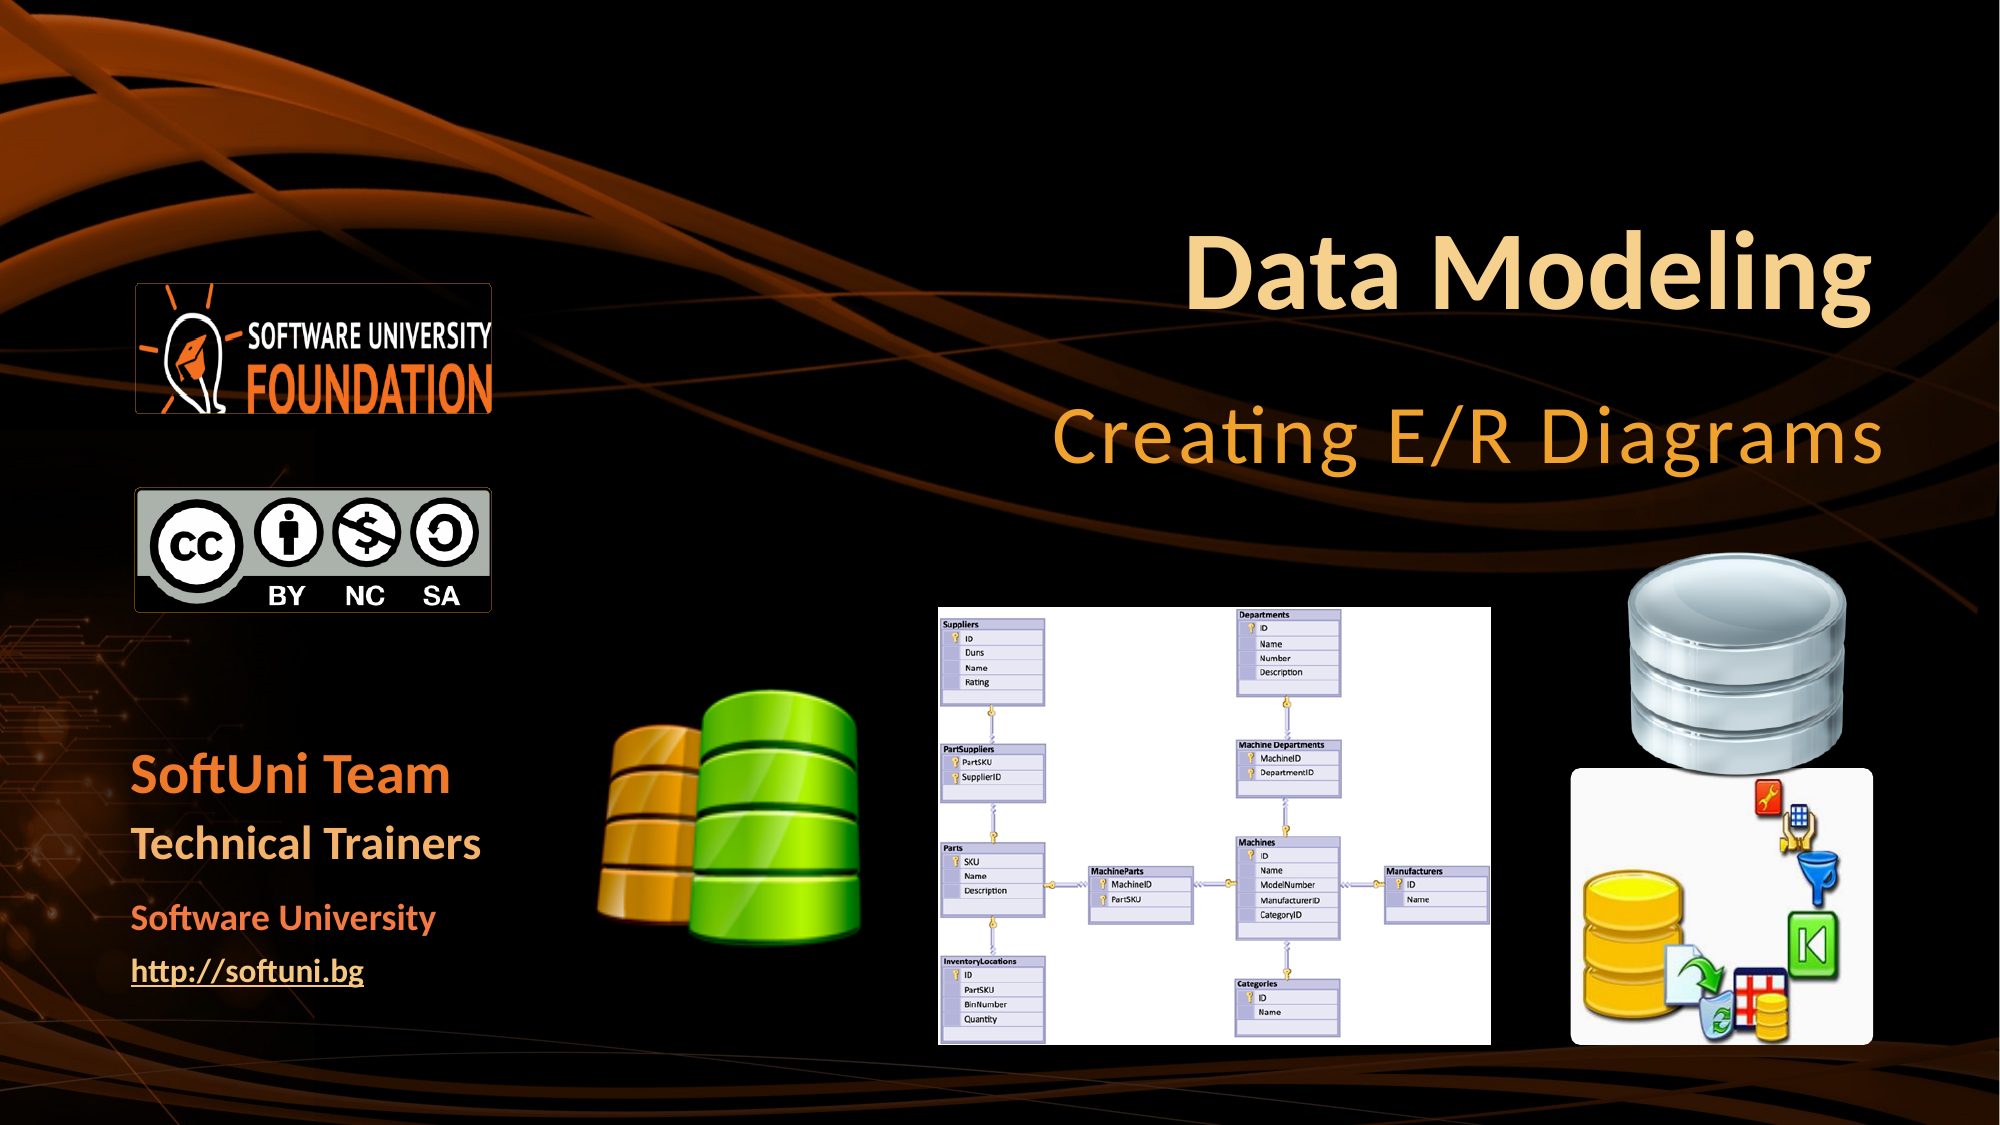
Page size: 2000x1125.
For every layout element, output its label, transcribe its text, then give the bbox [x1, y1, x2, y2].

list http://softuni.bg [124, 940, 648, 996]
picture [0, 0, 2000, 1125]
list Technical Trainers [124, 802, 587, 875]
subtitle Creating E/R Diagrams [687, 375, 1886, 586]
list SoftUni Team [124, 725, 587, 802]
title Data Modeling [824, 184, 1874, 363]
list Software University [124, 884, 587, 940]
